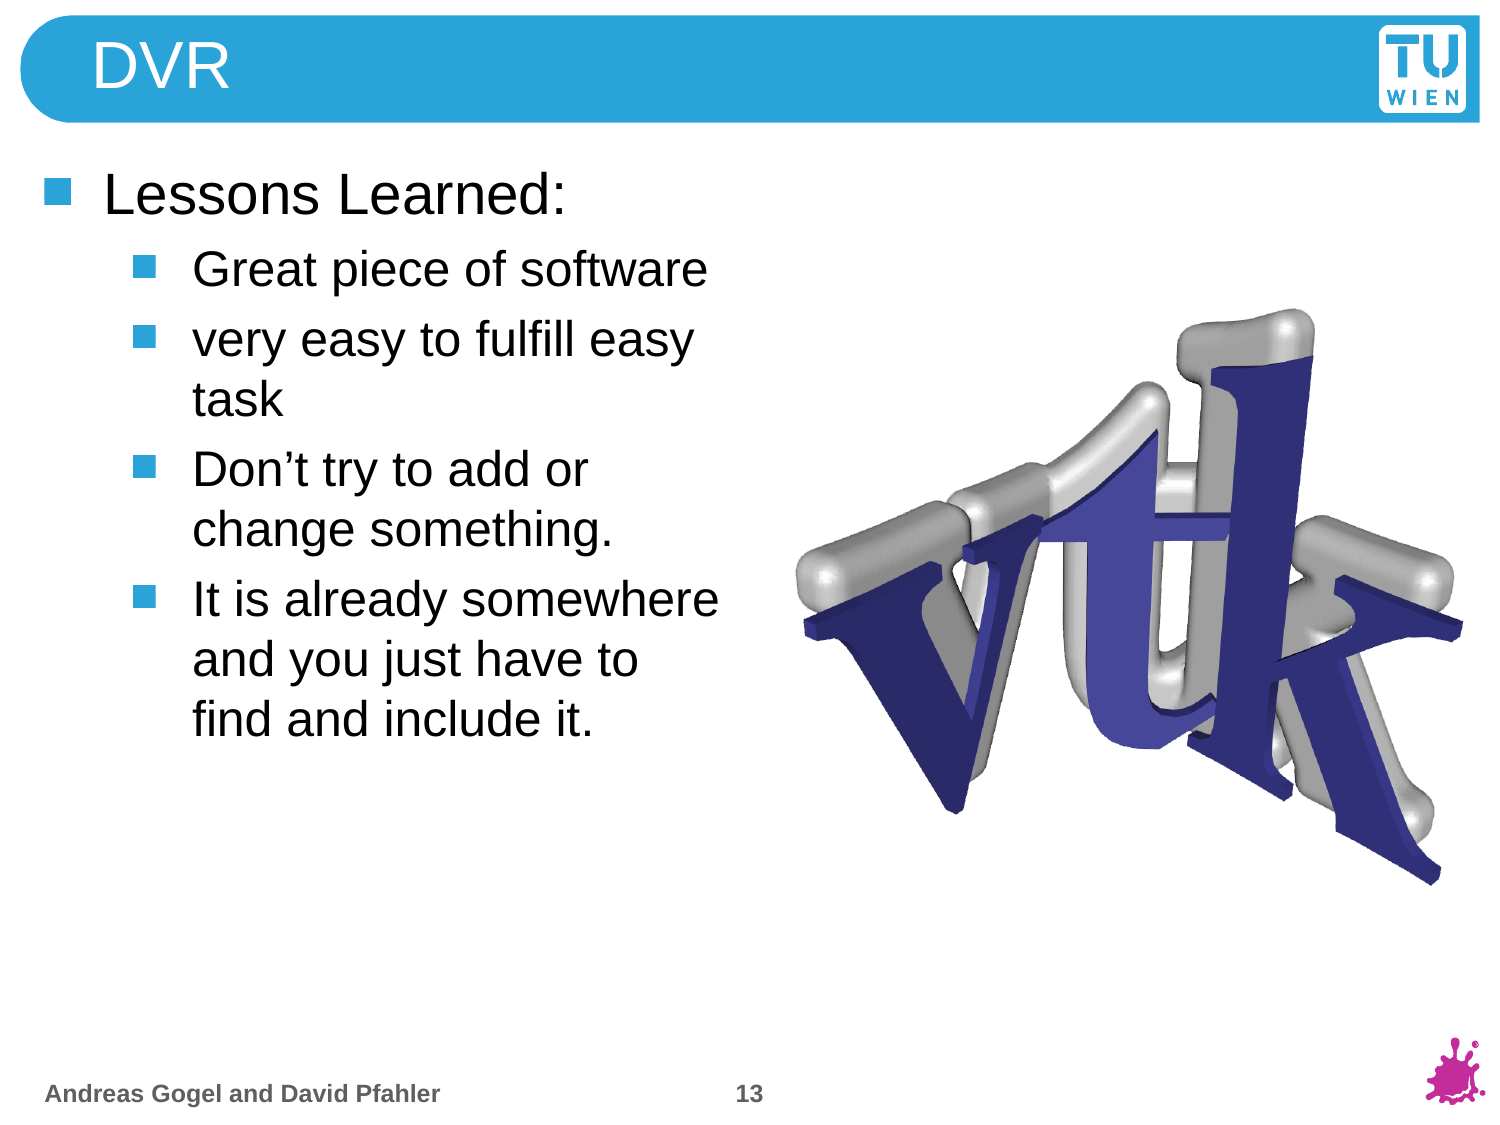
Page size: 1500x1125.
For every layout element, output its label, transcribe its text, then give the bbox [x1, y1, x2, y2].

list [767, 304, 1483, 891]
picture [1379, 25, 1466, 113]
list Lessons Learned: Great piece of software very easy to fulfill easy task Don’t try to add or change something. It is already somewhere and you just have to find and include it. [29, 148, 744, 1048]
footer Andreas Gogel and David Pfahler [29, 1067, 632, 1118]
slide_number 13 [660, 1067, 839, 1118]
title DVR [76, 0, 1351, 125]
